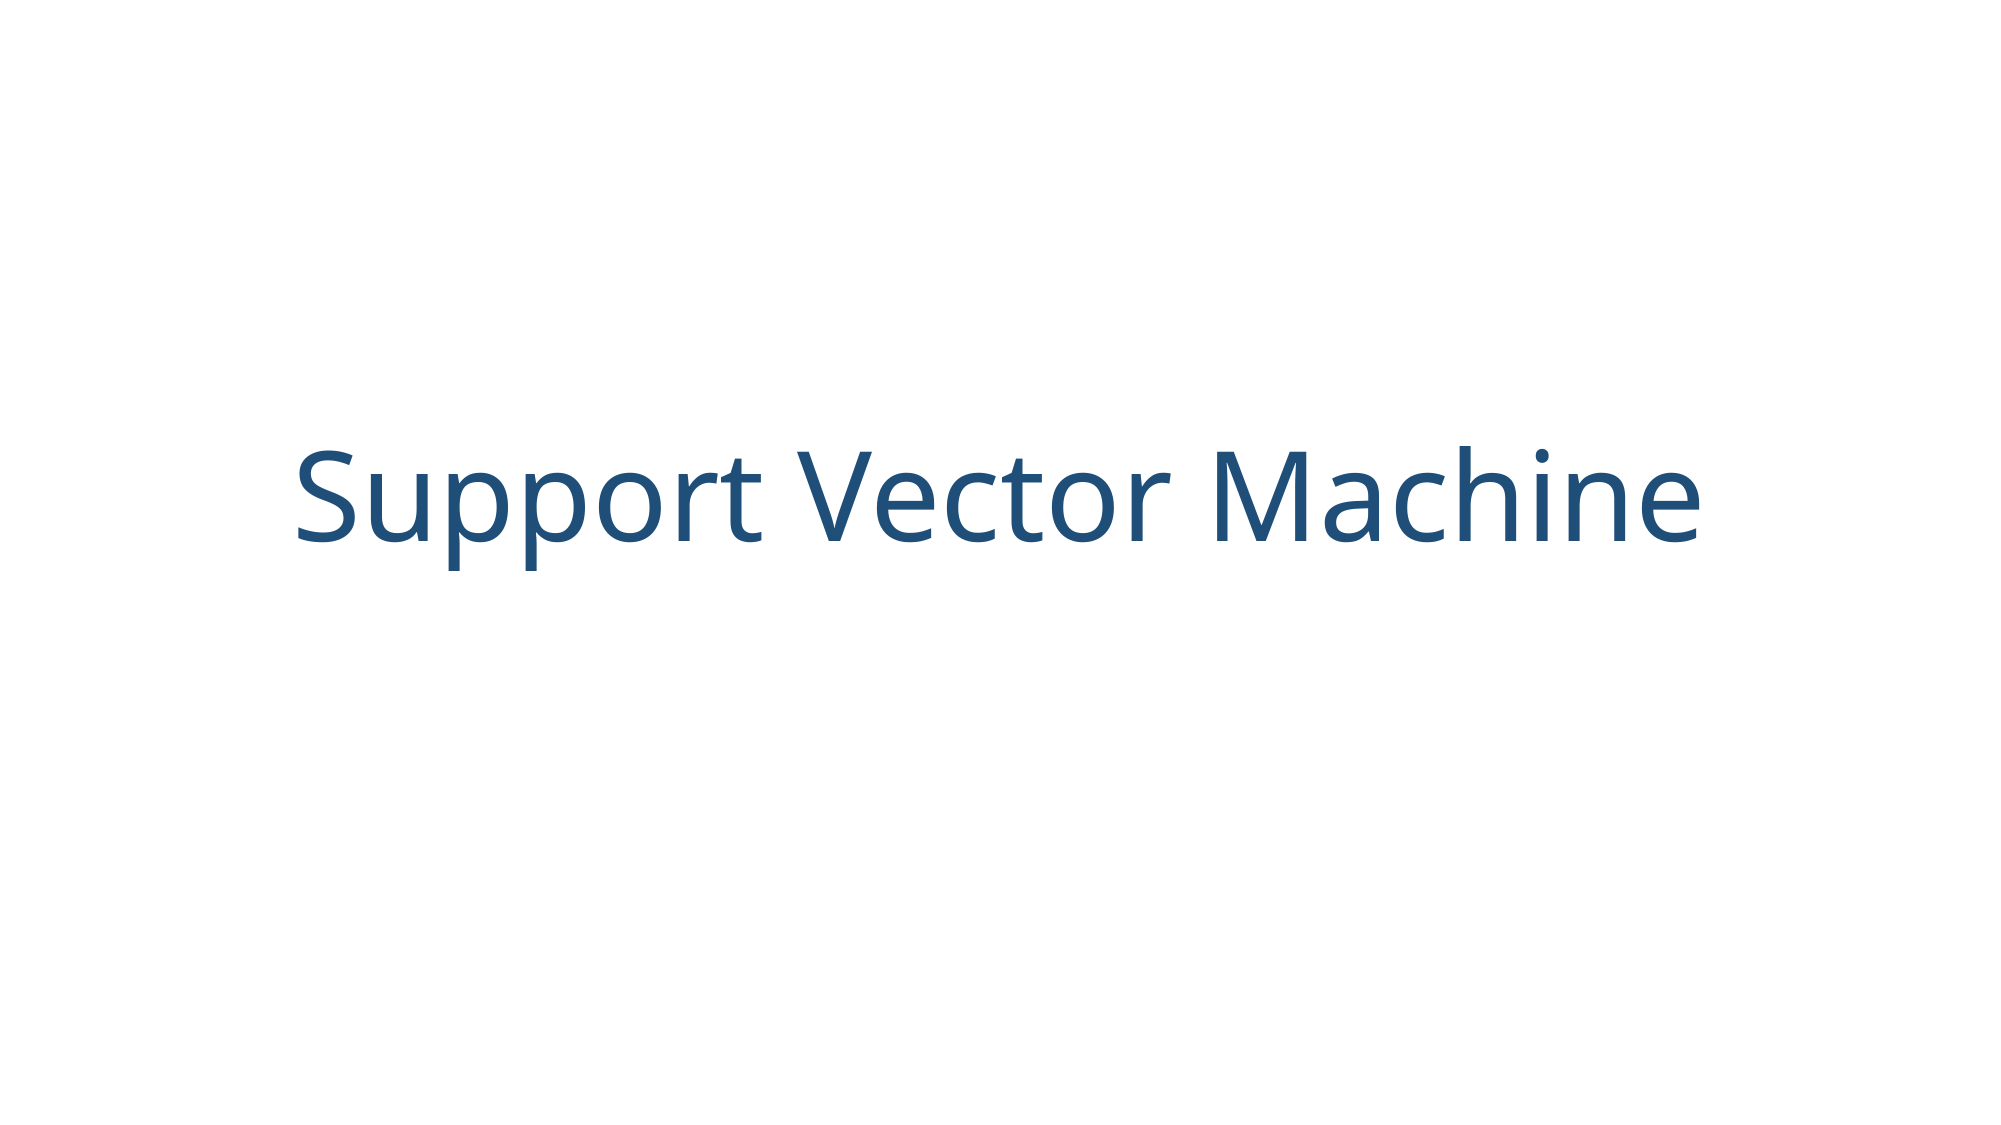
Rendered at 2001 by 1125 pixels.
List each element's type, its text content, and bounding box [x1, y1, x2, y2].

title Support Vector Machine [249, 184, 1750, 576]
